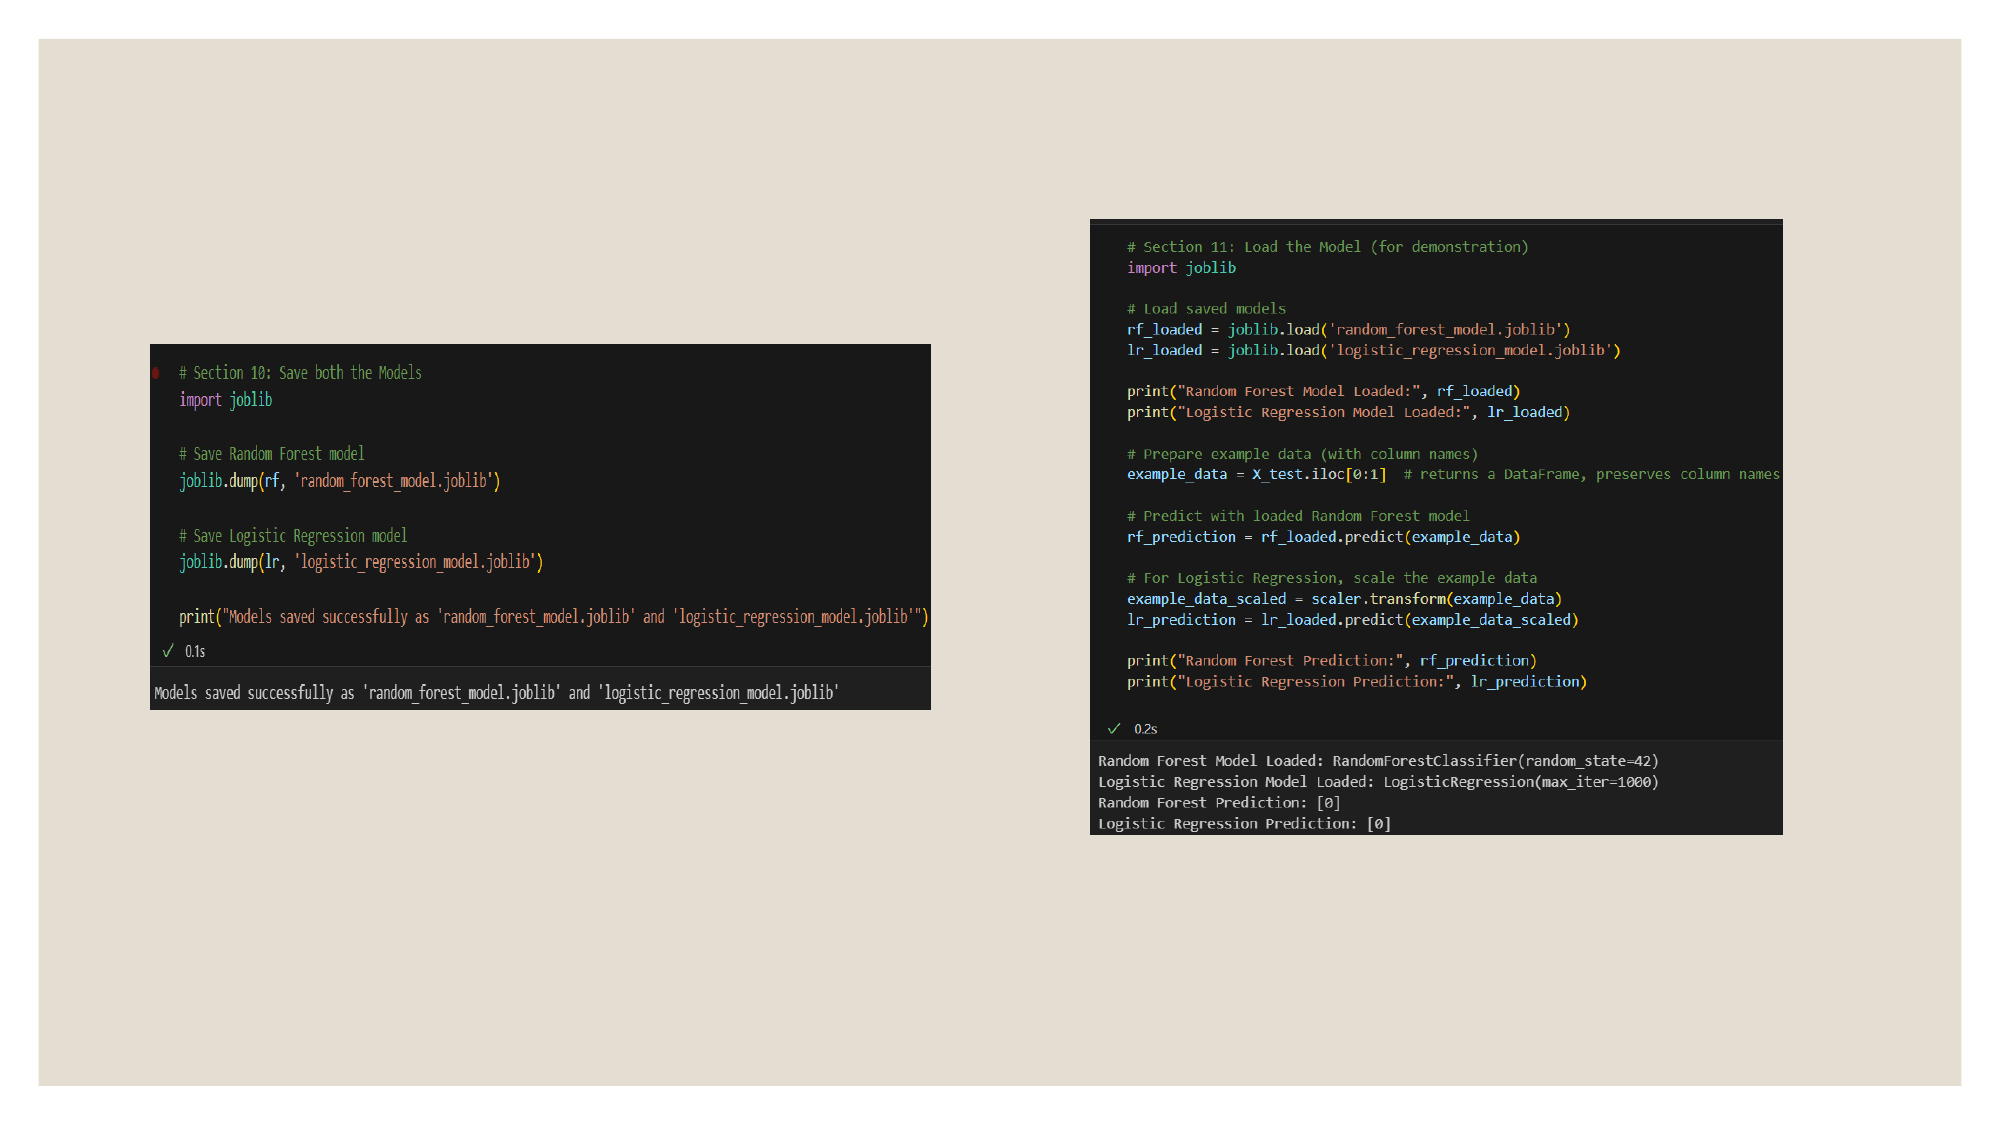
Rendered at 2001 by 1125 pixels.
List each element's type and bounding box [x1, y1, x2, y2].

list [1090, 219, 1783, 835]
list [150, 344, 931, 710]
